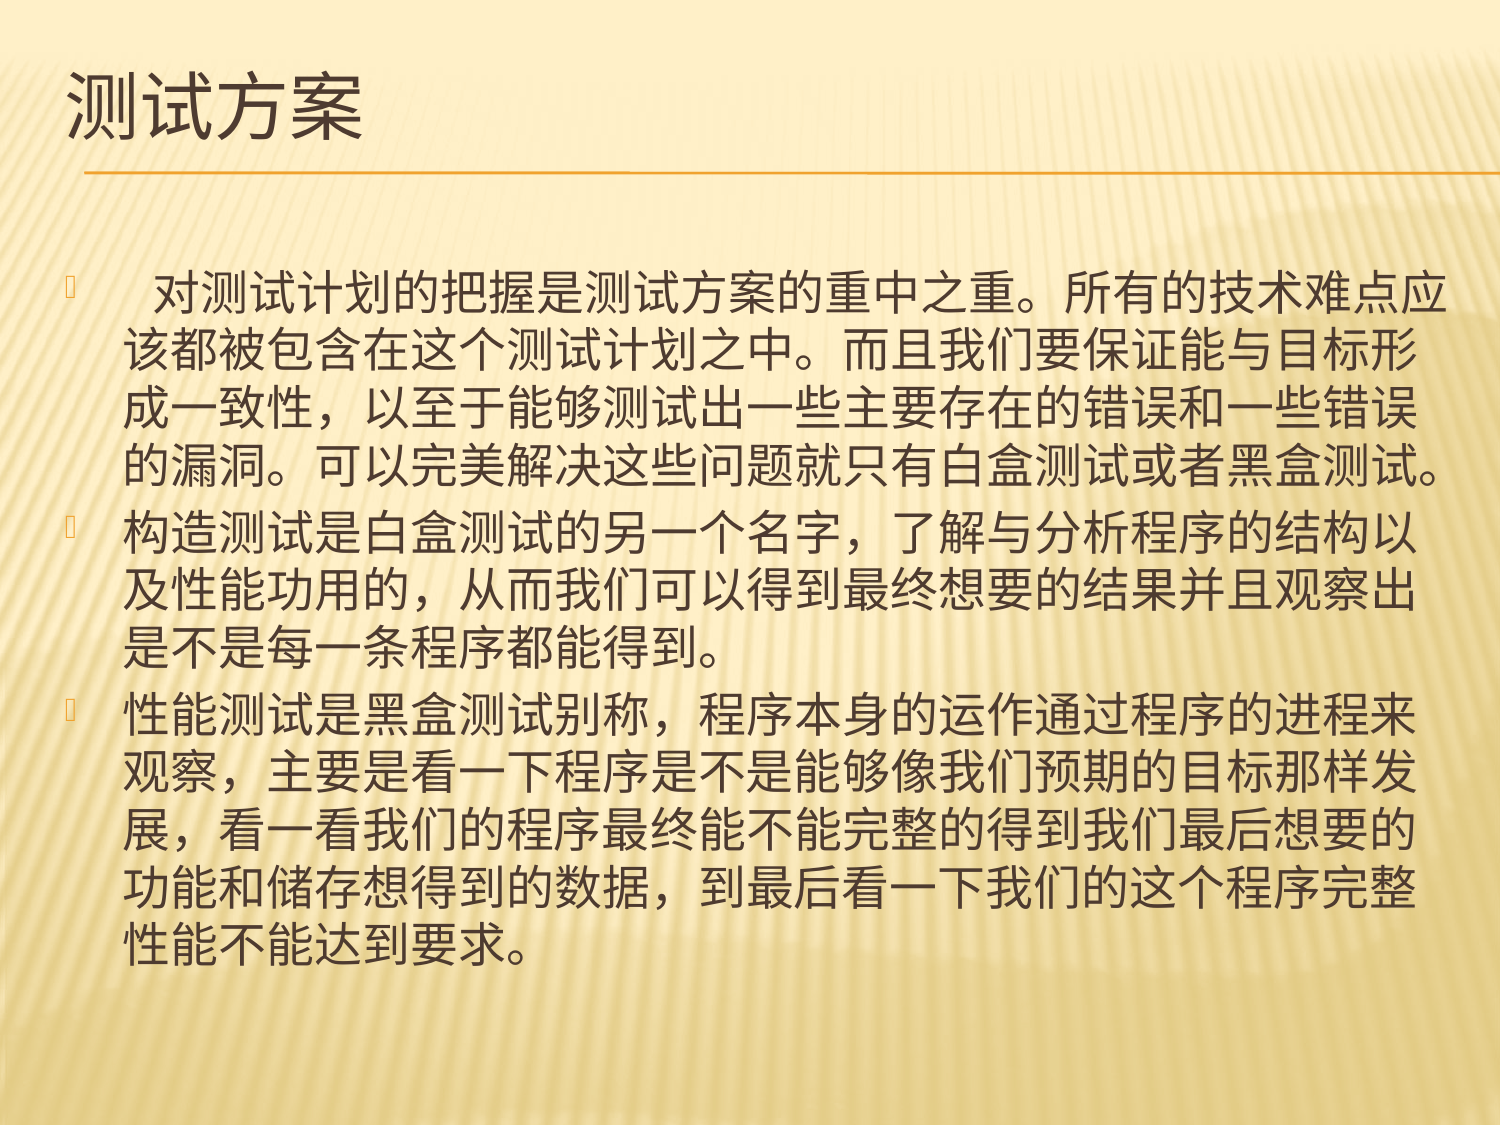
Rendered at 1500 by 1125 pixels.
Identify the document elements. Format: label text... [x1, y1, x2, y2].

title 测试方案 [50, 28, 1475, 182]
list 对测试计划的把握是测试方案的重中之重。所有的技术难点应该都被包含在这个测试计划之中。而且我们要保证能与目标形成一致性，以至于能够测试出一些主要存在的错误和一些错误的漏洞。可以完美解决这些问题就只有白盒测试或者黑盒测试。 构造测试是白盒测试的另一个名字，了解与分析程序的结构以及性能功用的，从而我们可以得到最终想要的结果并且观察出是不是每一条程序都能得到。 性能测试是黑盒测试别称，程序本身的运作通过程序的进程来观察，主要是看一下程序是不是能够像我们预期的目标那样发展，看一看我们的程序最终能不能完整的得到我们最后想要的功能和储存想得到的数据，到最后看一下我们的这个程序完整性能不能达到要求。 [50, 254, 1475, 998]
